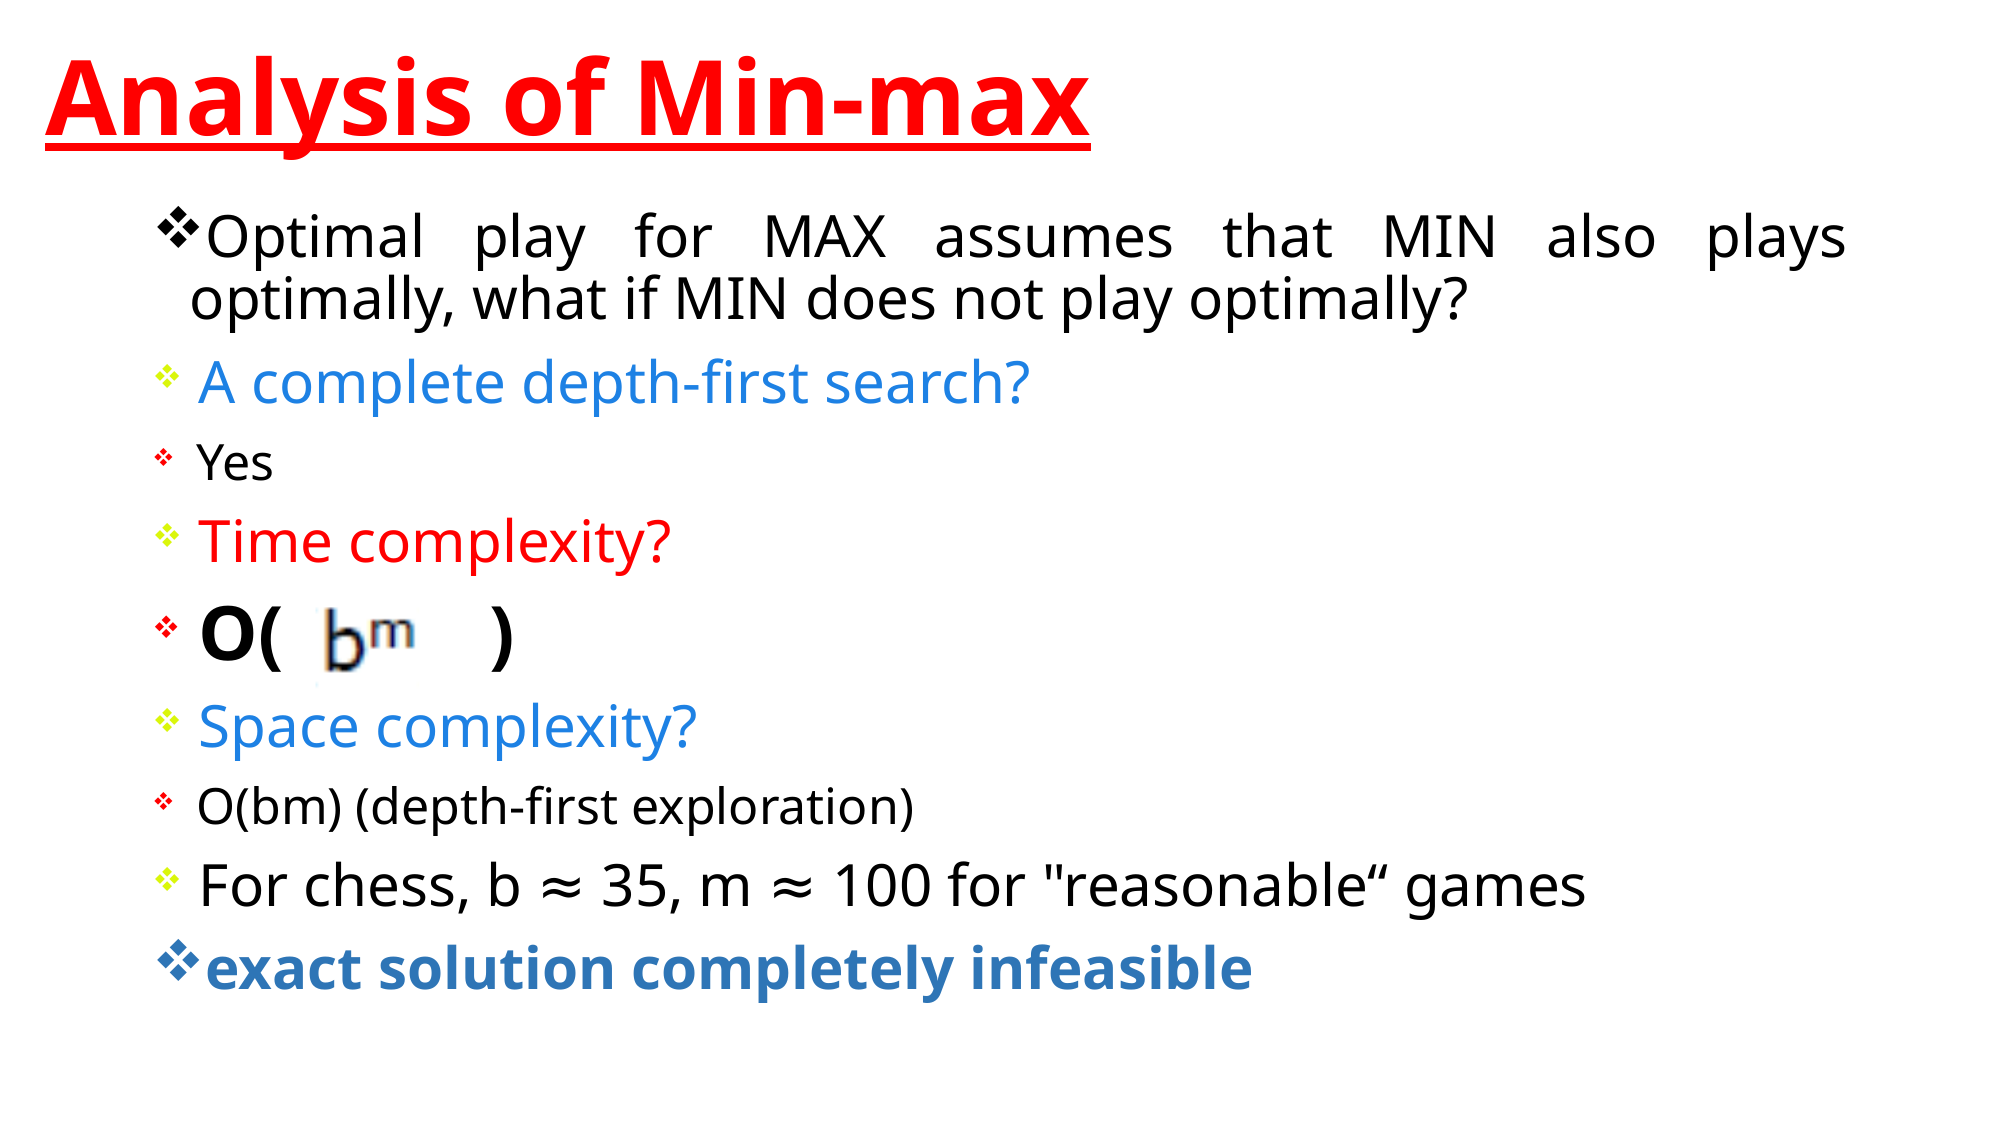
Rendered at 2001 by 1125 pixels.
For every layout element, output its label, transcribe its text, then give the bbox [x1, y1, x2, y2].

title Analysis of Min-max [30, 35, 1756, 168]
list Optimal play for MAX assumes that MIN also plays optimally, what if MIN does not play optimally? A complete depth-first search? Yes Time complexity? O( ) Space complexity? O(bm) (depth-first exploration) For chess, b ≈ 35, m ≈ 100 for "reasonable“ games exact solution completely infeasible [137, 199, 1863, 1014]
picture [315, 606, 420, 696]
